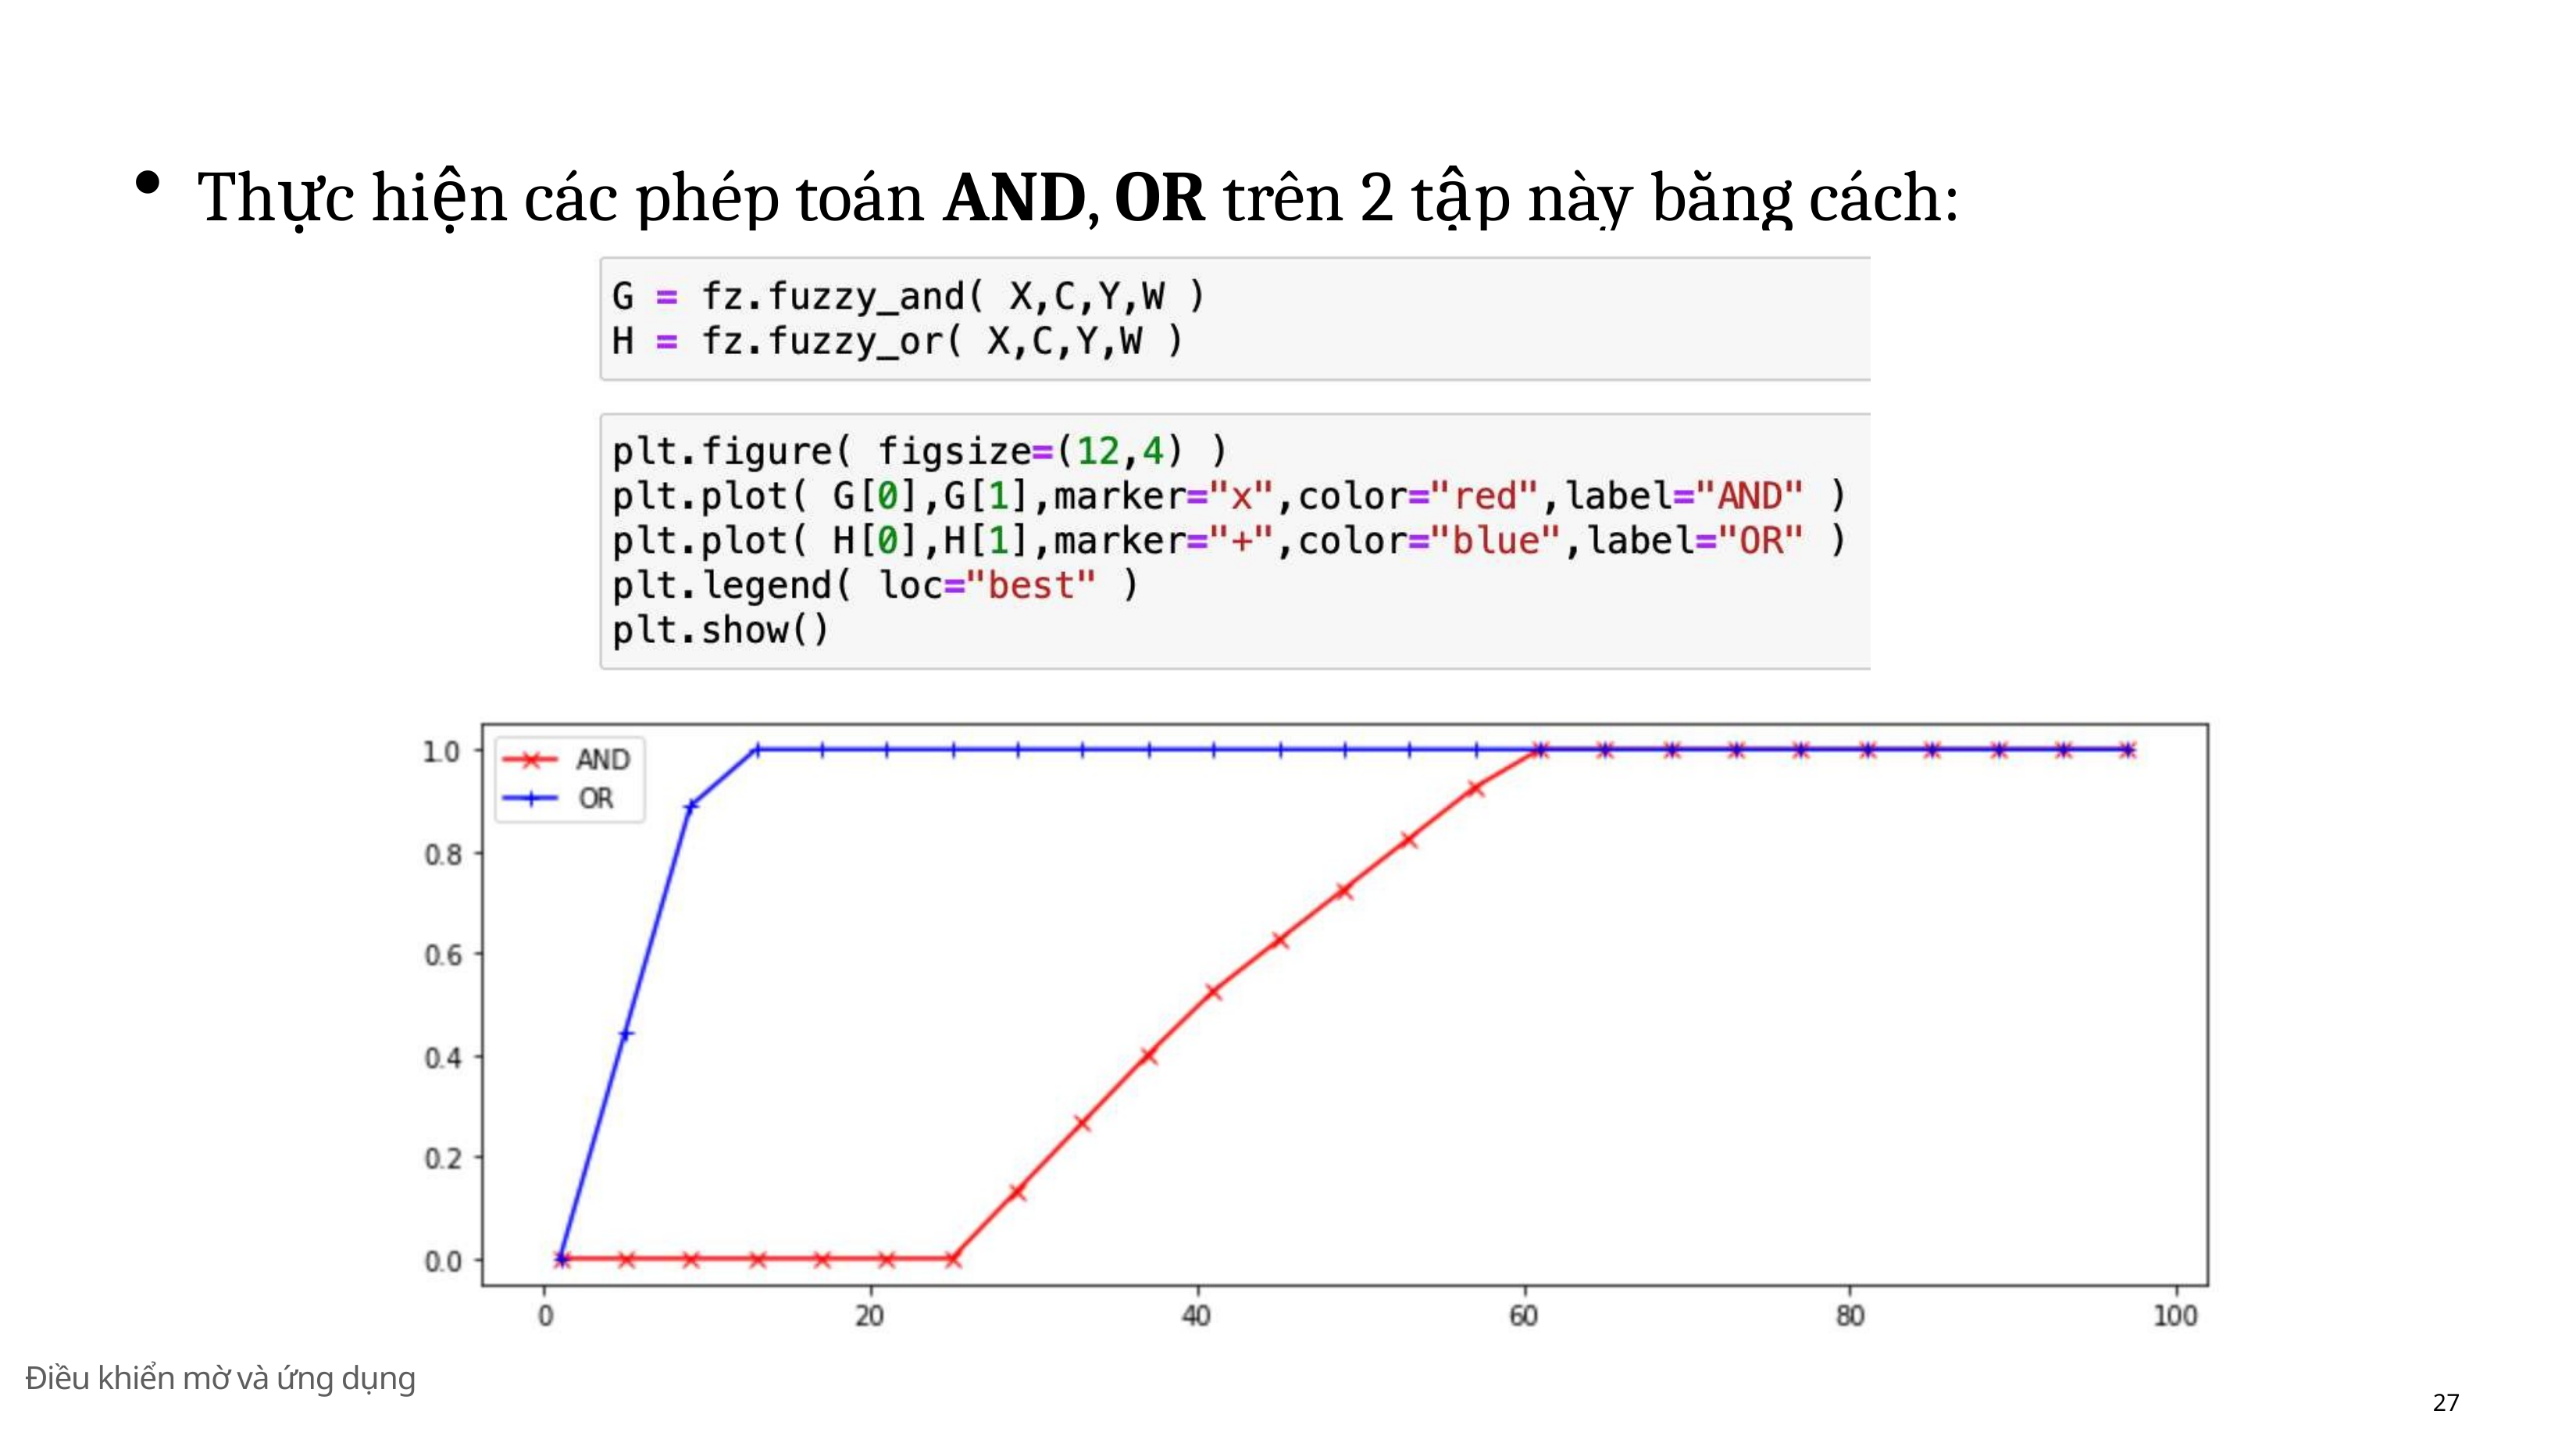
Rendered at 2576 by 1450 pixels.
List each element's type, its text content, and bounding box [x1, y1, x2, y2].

picture [417, 715, 2220, 1334]
picture [582, 230, 1871, 688]
text_box Thực hiện các phép toán AND, OR trên 2 tập này bằng cách: [130, 147, 2245, 236]
footer Điều khiển mờ và ứng dụng [23, 1355, 663, 1450]
slide_number 27 [2428, 1386, 2478, 1450]
